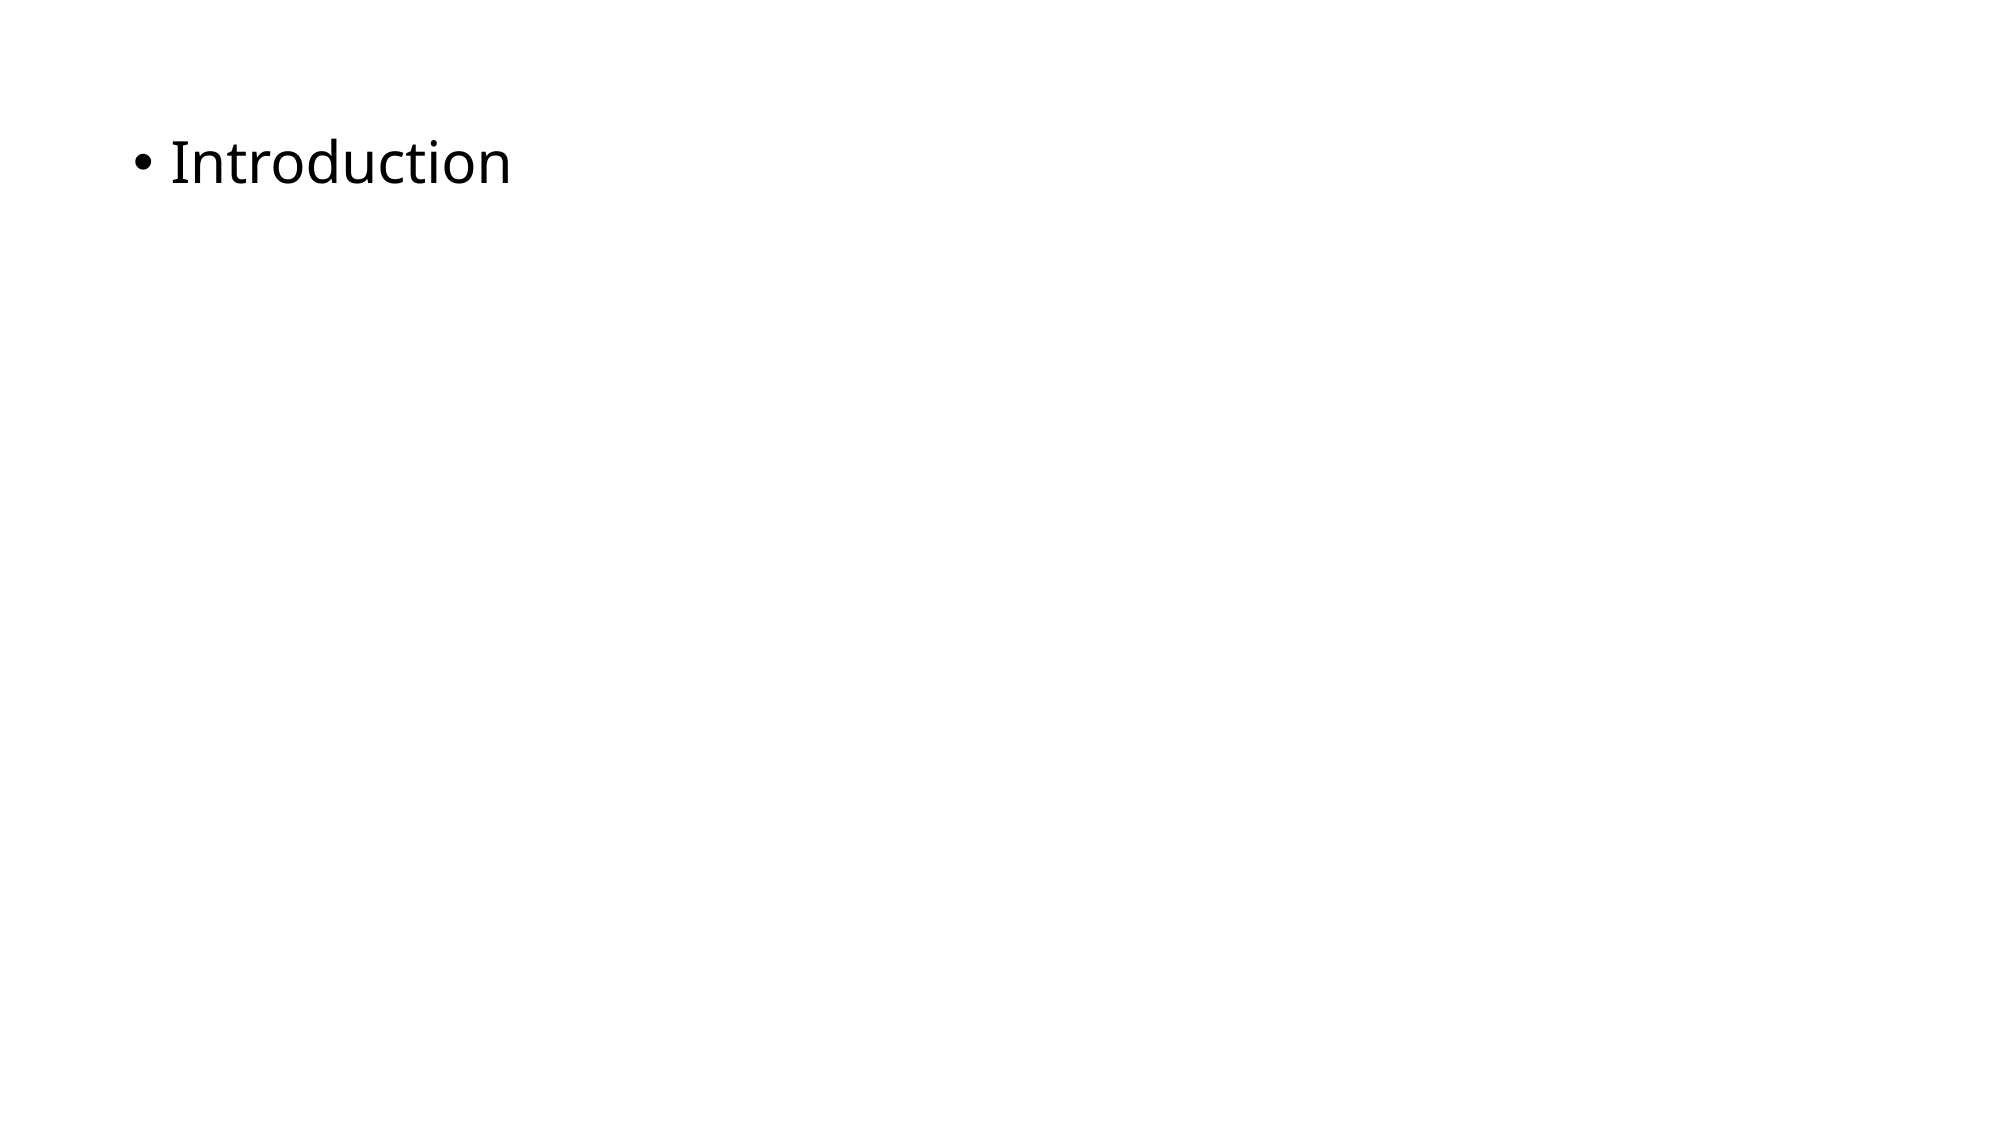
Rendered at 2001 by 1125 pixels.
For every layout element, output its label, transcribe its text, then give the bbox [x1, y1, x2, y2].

list Introduction [118, 126, 1844, 840]
